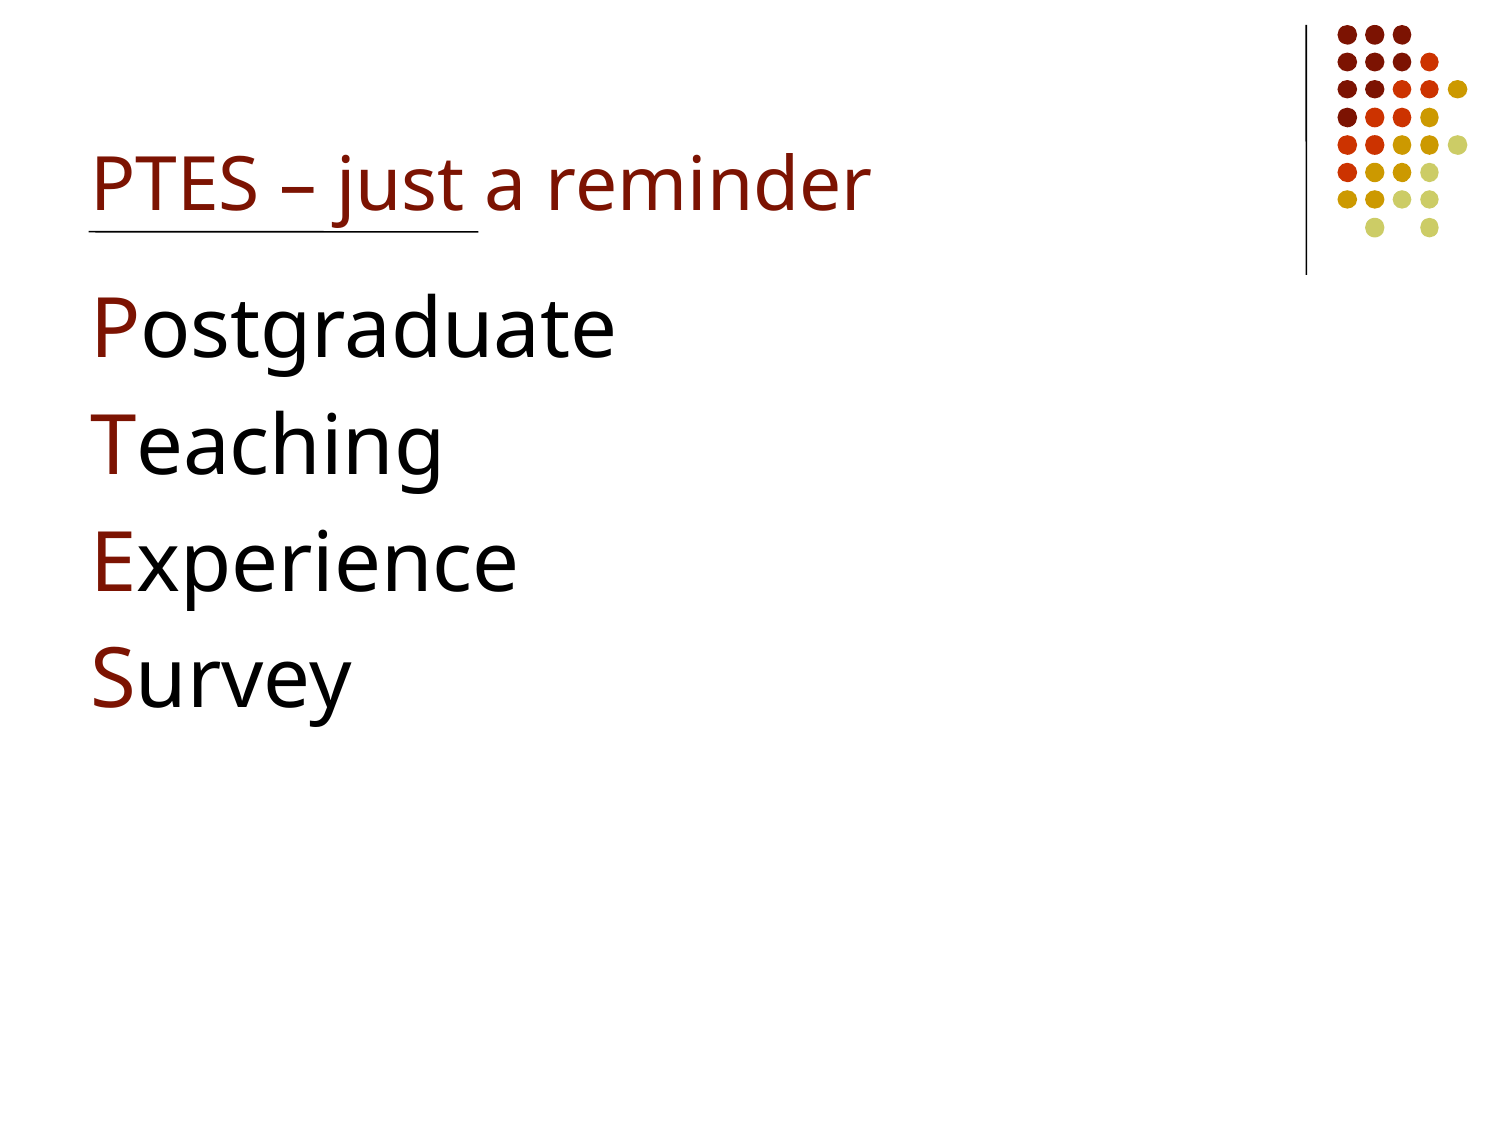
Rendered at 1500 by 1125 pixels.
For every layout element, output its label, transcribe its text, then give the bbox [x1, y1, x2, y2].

title PTES – just a reminder [75, 20, 1313, 233]
list Postgraduate Teaching Experience Survey [75, 267, 1459, 1047]
